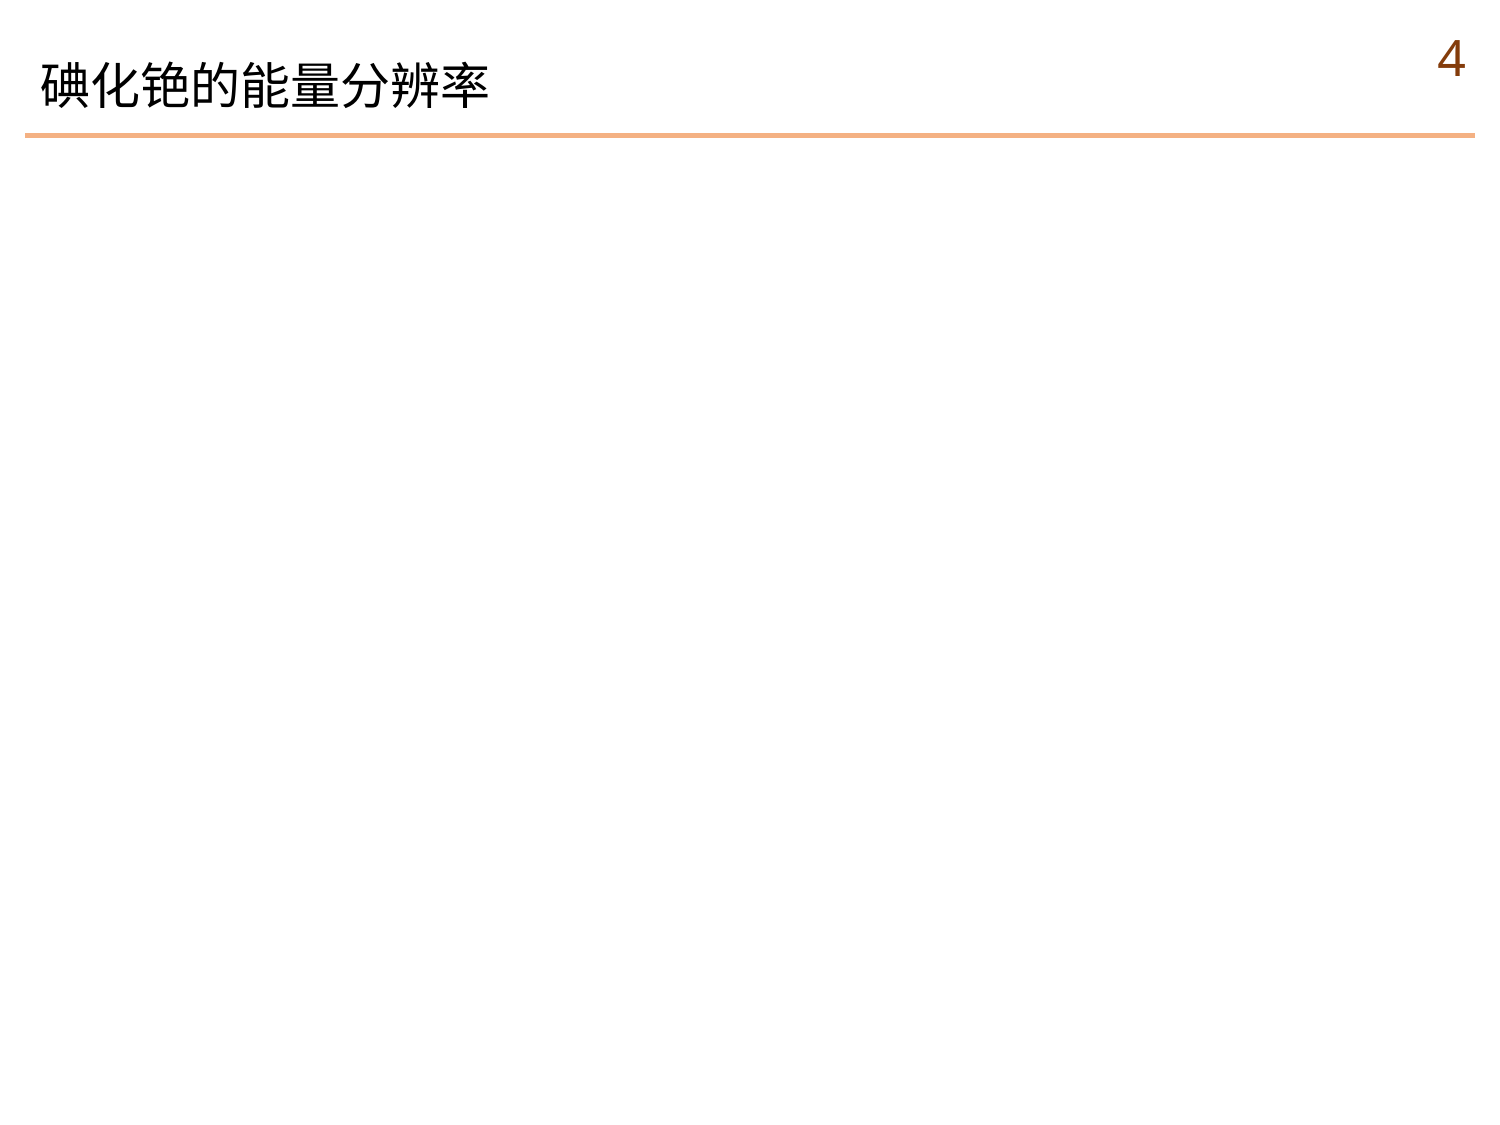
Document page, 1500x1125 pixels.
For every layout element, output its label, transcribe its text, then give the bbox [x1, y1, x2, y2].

text_box 4 [1422, 18, 1481, 94]
text_box 碘化铯的能量分辨率 [40, 54, 521, 115]
